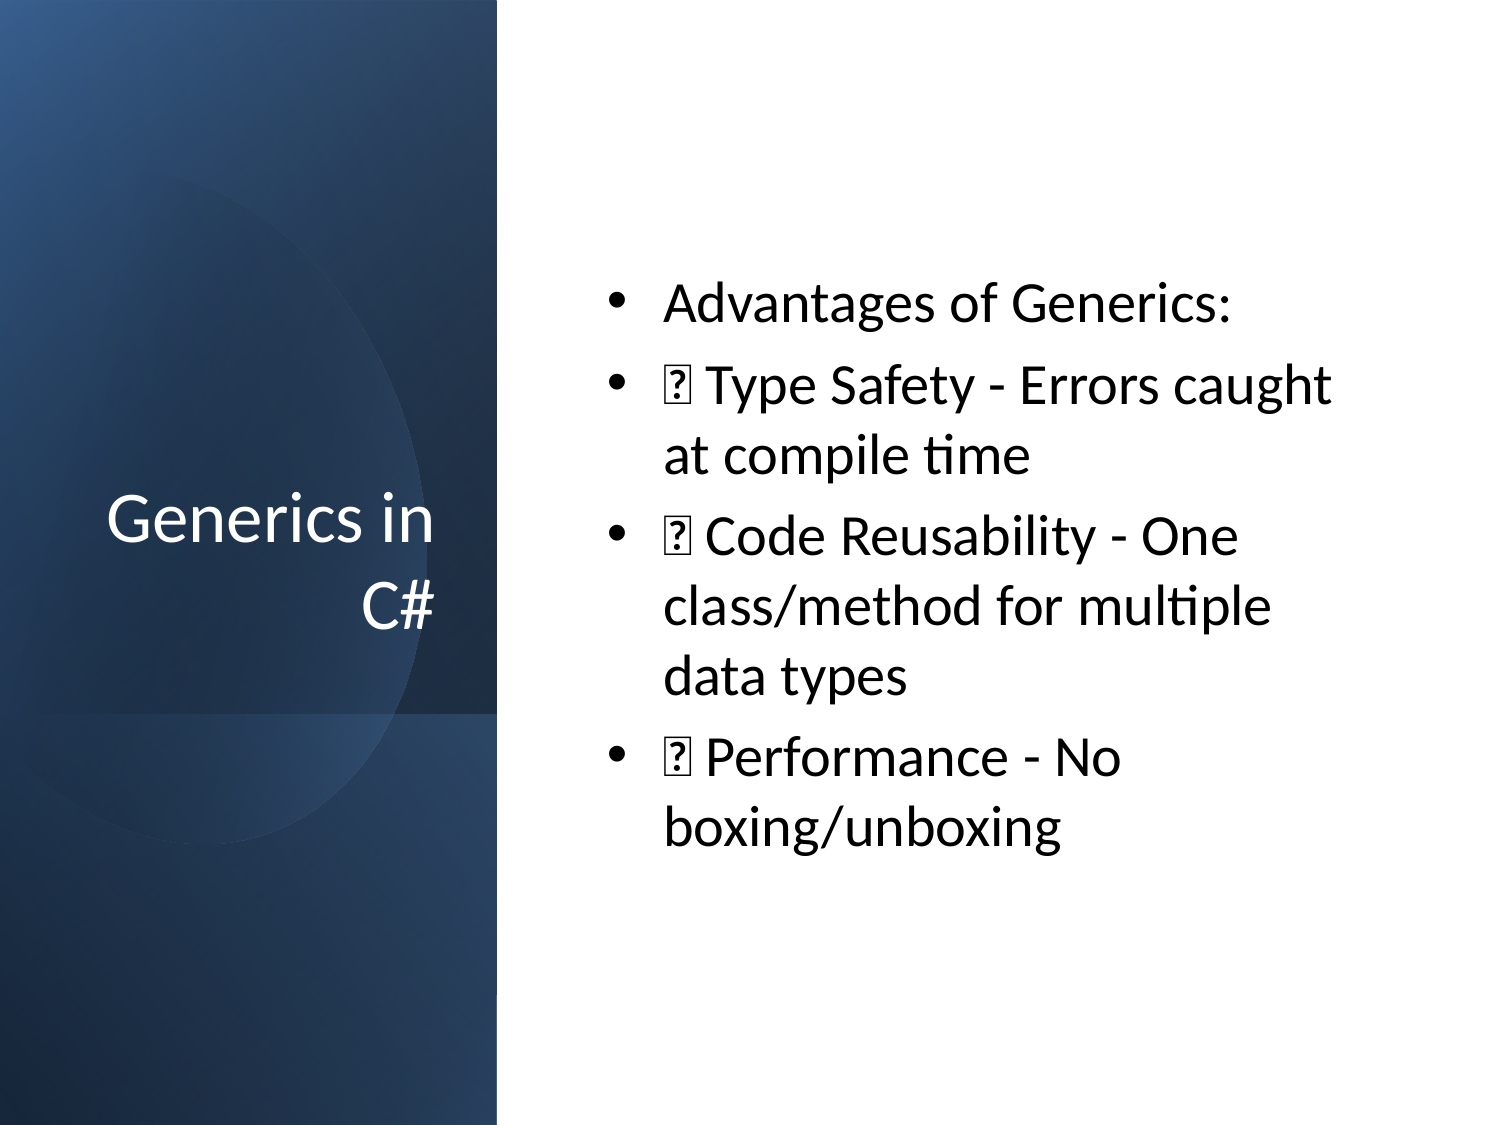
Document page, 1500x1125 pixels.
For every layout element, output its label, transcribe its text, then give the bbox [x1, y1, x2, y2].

text_box [0, 0, 499, 1125]
text_box [499, 0, 1500, 1125]
list Advantages of Generics: ✅ Type Safety - Errors caught at compile time ✅ Code Reusability - One class/method for multiple data types ✅ Performance - No boxing/unboxing [591, 106, 1399, 1017]
title Generics in C# [57, 96, 452, 652]
